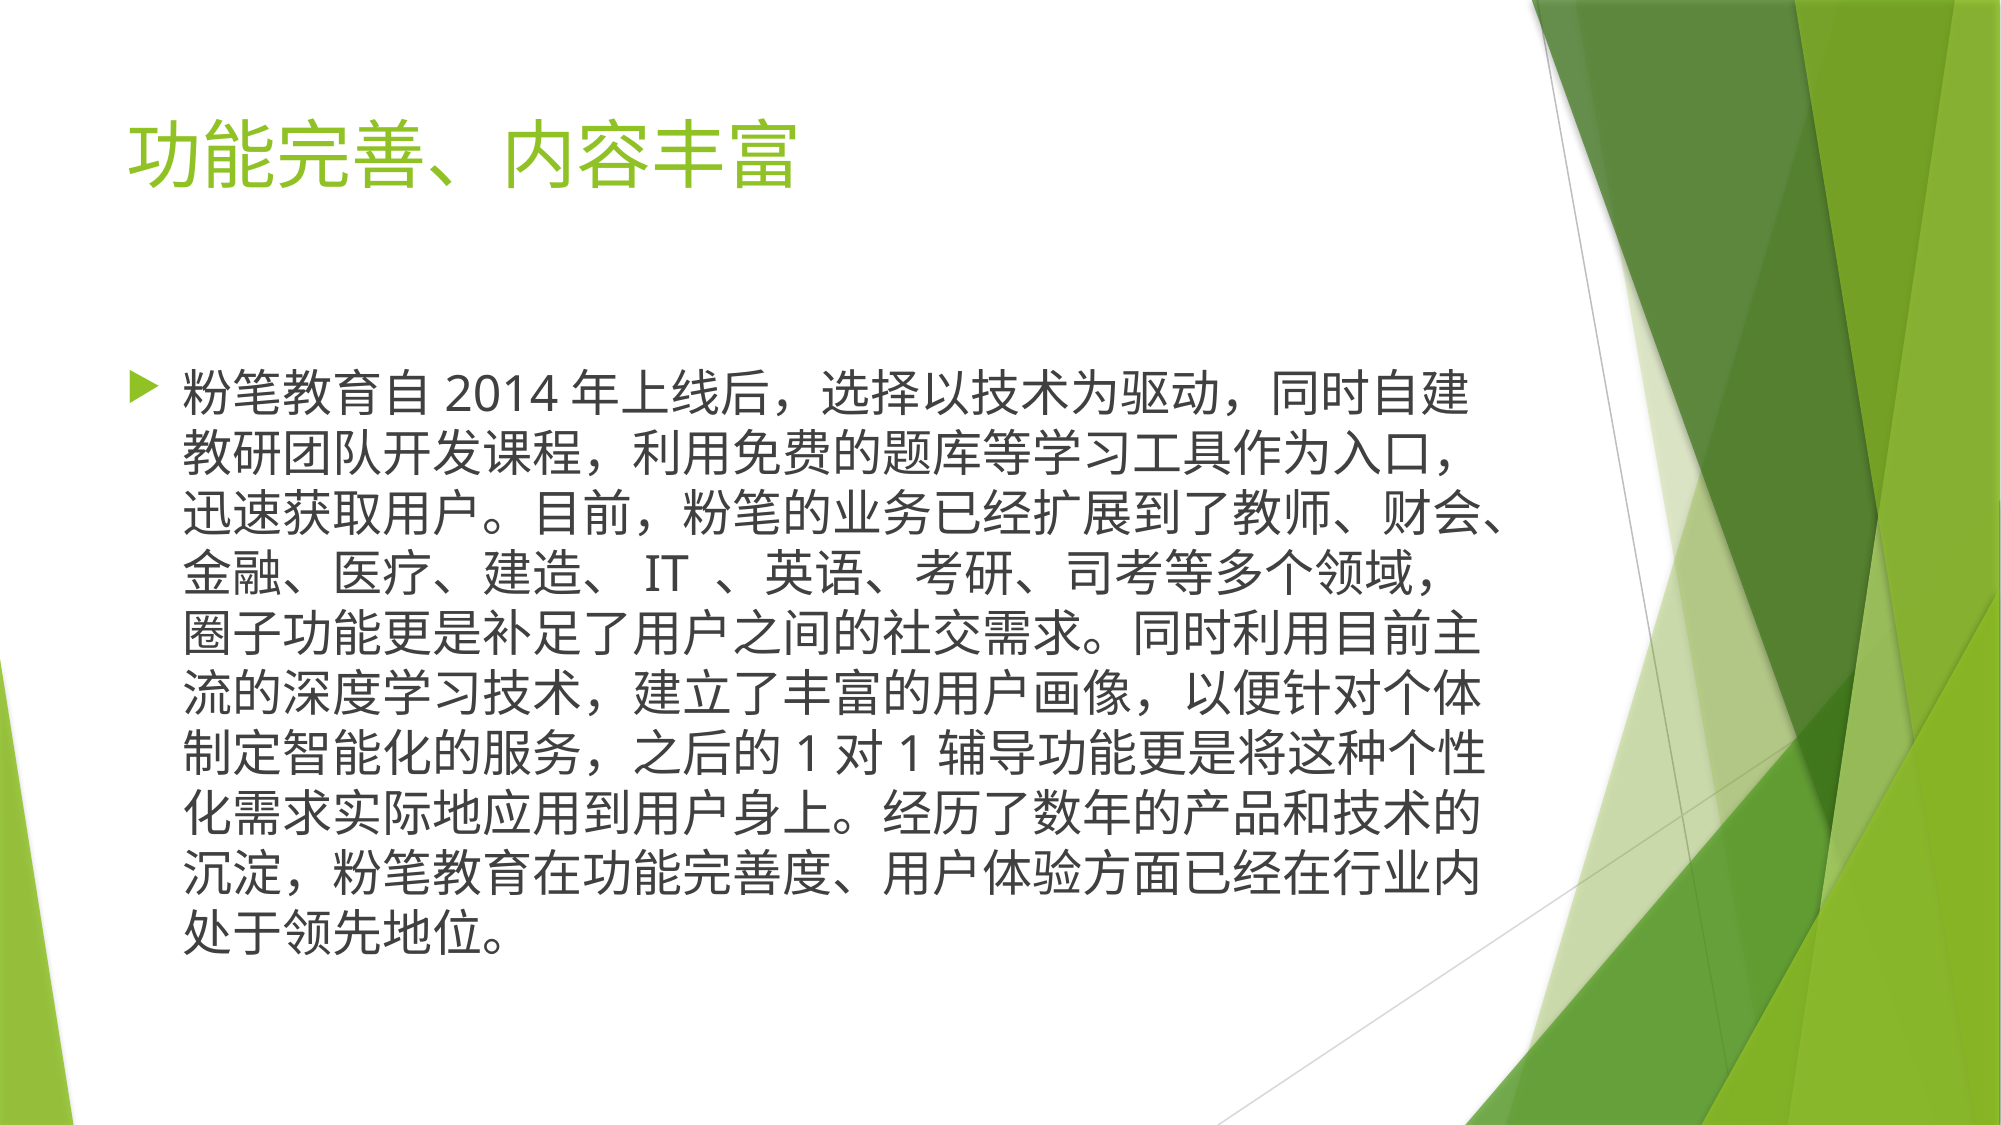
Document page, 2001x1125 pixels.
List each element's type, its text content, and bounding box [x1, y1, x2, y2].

list 粉笔教育自2014年上线后，选择以技术为驱动，同时自建教研团队开发课程，利用免费的题库等学习工具作为入口，迅速获取用户。目前，粉笔的业务已经扩展到了教师、财会、金融、医疗、建造、IT 、英语、考研、司考等多个领域，圈子功能更是补足了用户之间的社交需求。同时利用目前主流的深度学习技术，建立了丰富的用户画像，以便针对个体制定智能化的服务，之后的1对1辅导功能更是将这种个性化需求实际地应用到用户身上。经历了数年的产品和技术的沉淀，粉笔教育在功能完善度、用户体验方面已经在行业内处于领先地位。 [111, 354, 1522, 992]
title 功能完善、内容丰富 [111, 99, 1522, 317]
